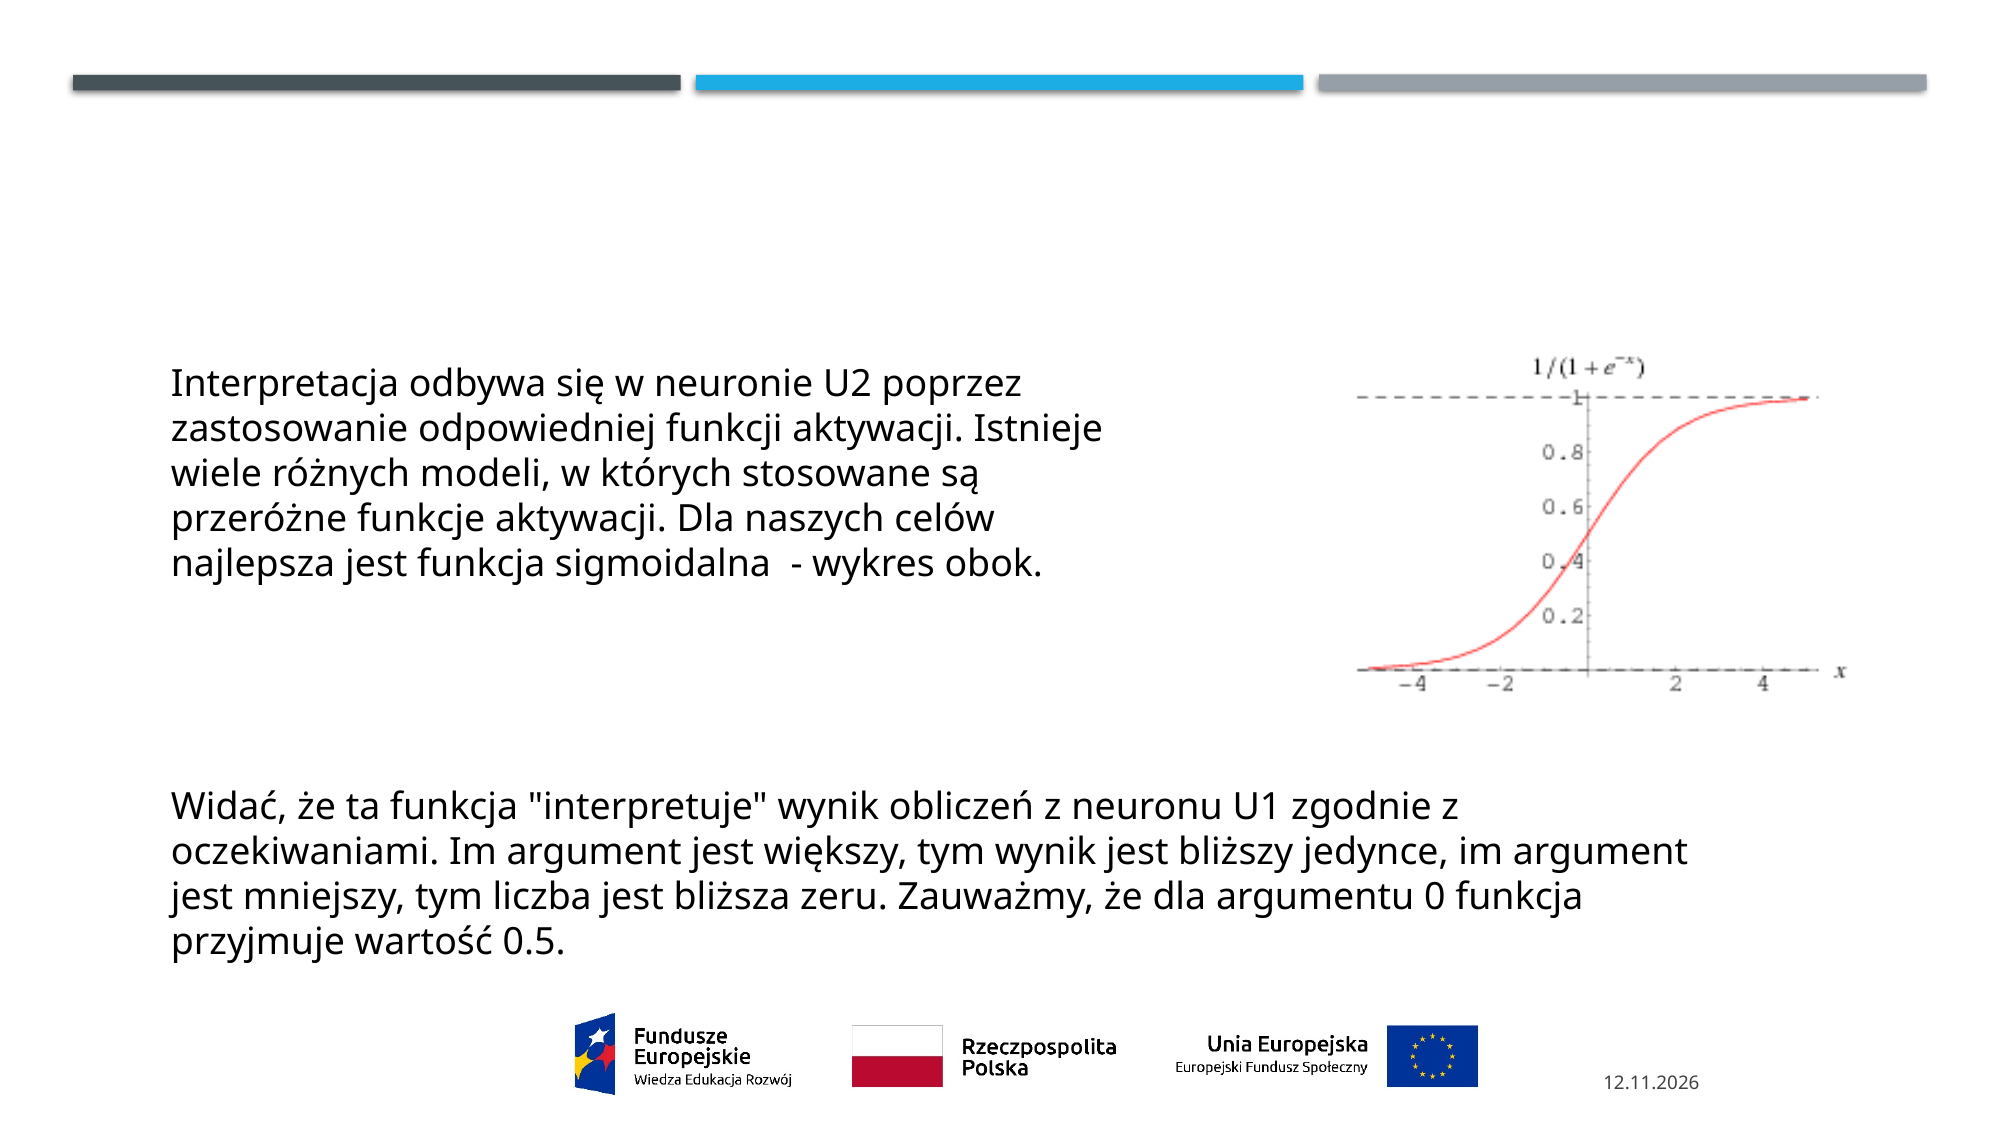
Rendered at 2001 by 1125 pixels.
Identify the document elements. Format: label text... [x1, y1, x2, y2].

text_box Interpretacja odbywa się w neuronie U2 poprzez zastosowanie odpowiedniej funkcji aktywacji. Istnieje wiele różnych modeli, w których stosowane są przeróżne funkcje aktywacji. Dla naszych celów najlepsza jest funkcja sigmoidalna - wykres obok. [156, 351, 1157, 591]
picture [1325, 350, 1887, 699]
text_box Widać, że ta funkcja "interpretuje" wynik obliczeń z neuronu U1 zgodnie z oczekiwaniami. Im argument jest większy, tym wynik jest bliższy jedynce, im argument jest mniejszy, tym liczba jest bliższa zeru. Zauważmy, że dla argumentu 0 funkcja przyjmuje wartość 0.5. [156, 774, 1730, 970]
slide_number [1247, 1053, 1715, 1114]
picture [554, 992, 1498, 1115]
